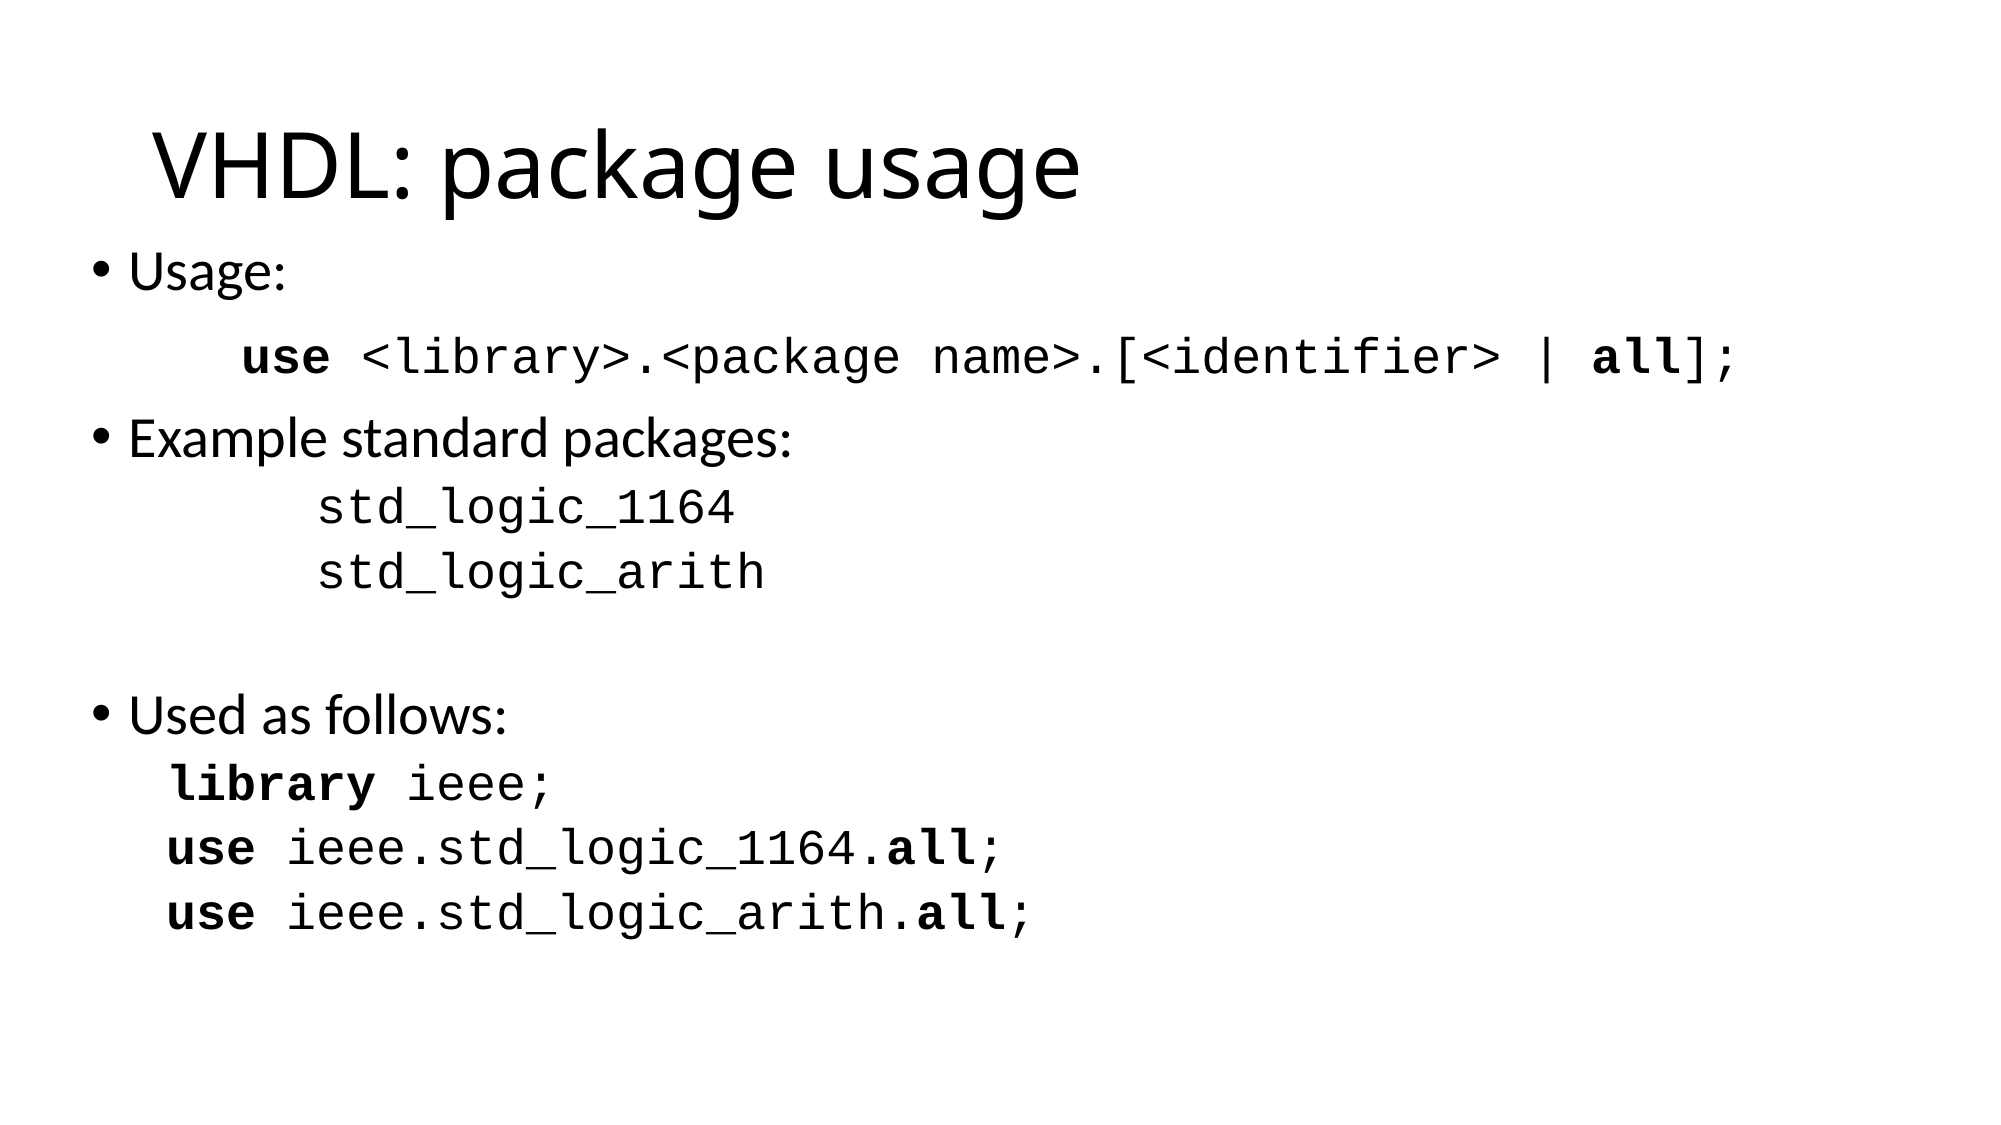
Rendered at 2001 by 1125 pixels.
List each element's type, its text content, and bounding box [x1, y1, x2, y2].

title VHDL: package usage [137, 59, 1863, 232]
list Usage: use <library>.<package name>.[<identifier> | all]; Example standard packages: std_logic_1164 std_logic_arith Used as follows: library ieee; use ieee.std_logic_1164.all; use ieee.std_logic_arith.all; [76, 232, 1863, 1014]
